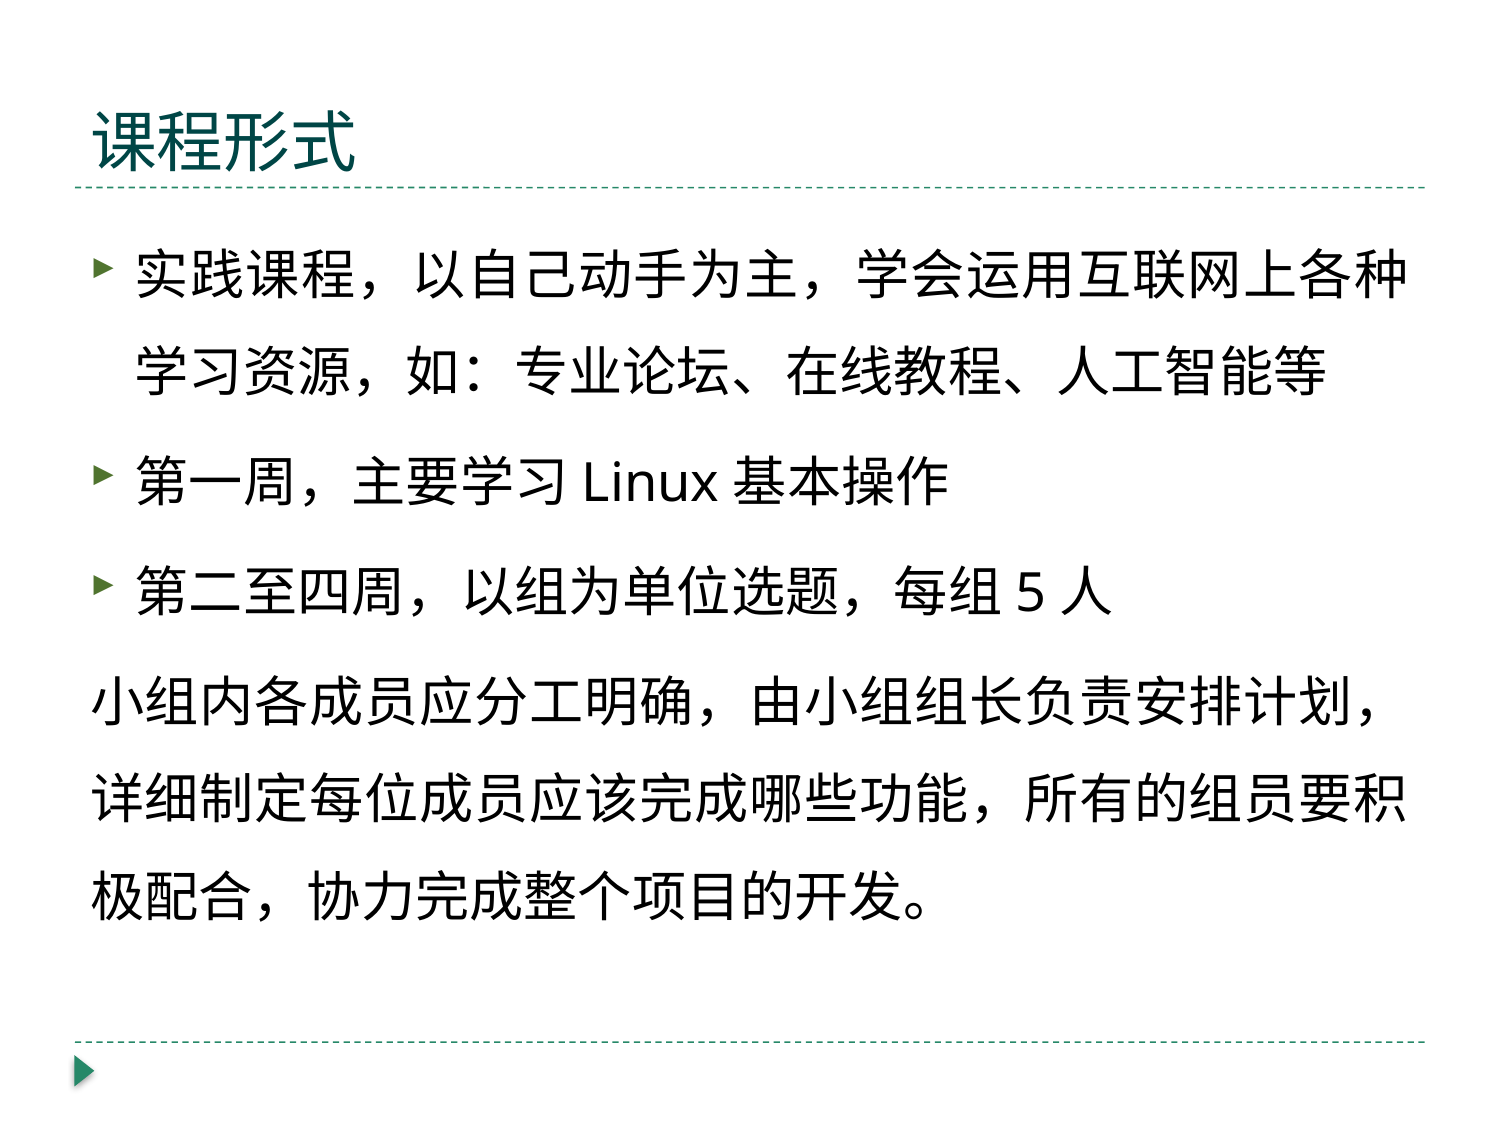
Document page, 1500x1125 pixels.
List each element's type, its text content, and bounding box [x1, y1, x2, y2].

title 课程形式 [74, 24, 1426, 188]
list 实践课程，以自己动手为主，学会运用互联网上各种学习资源，如：专业论坛、在线教程、人工智能等 第一周，主要学习Linux基本操作 第二至四周，以组为单位选题，每组5人 小组内各成员应分工明确，由小组组长负责安排计划，详细制定每位成员应该完成哪些功能，所有的组员要积极配合，协力完成整个项目的开发。 [74, 199, 1426, 1011]
